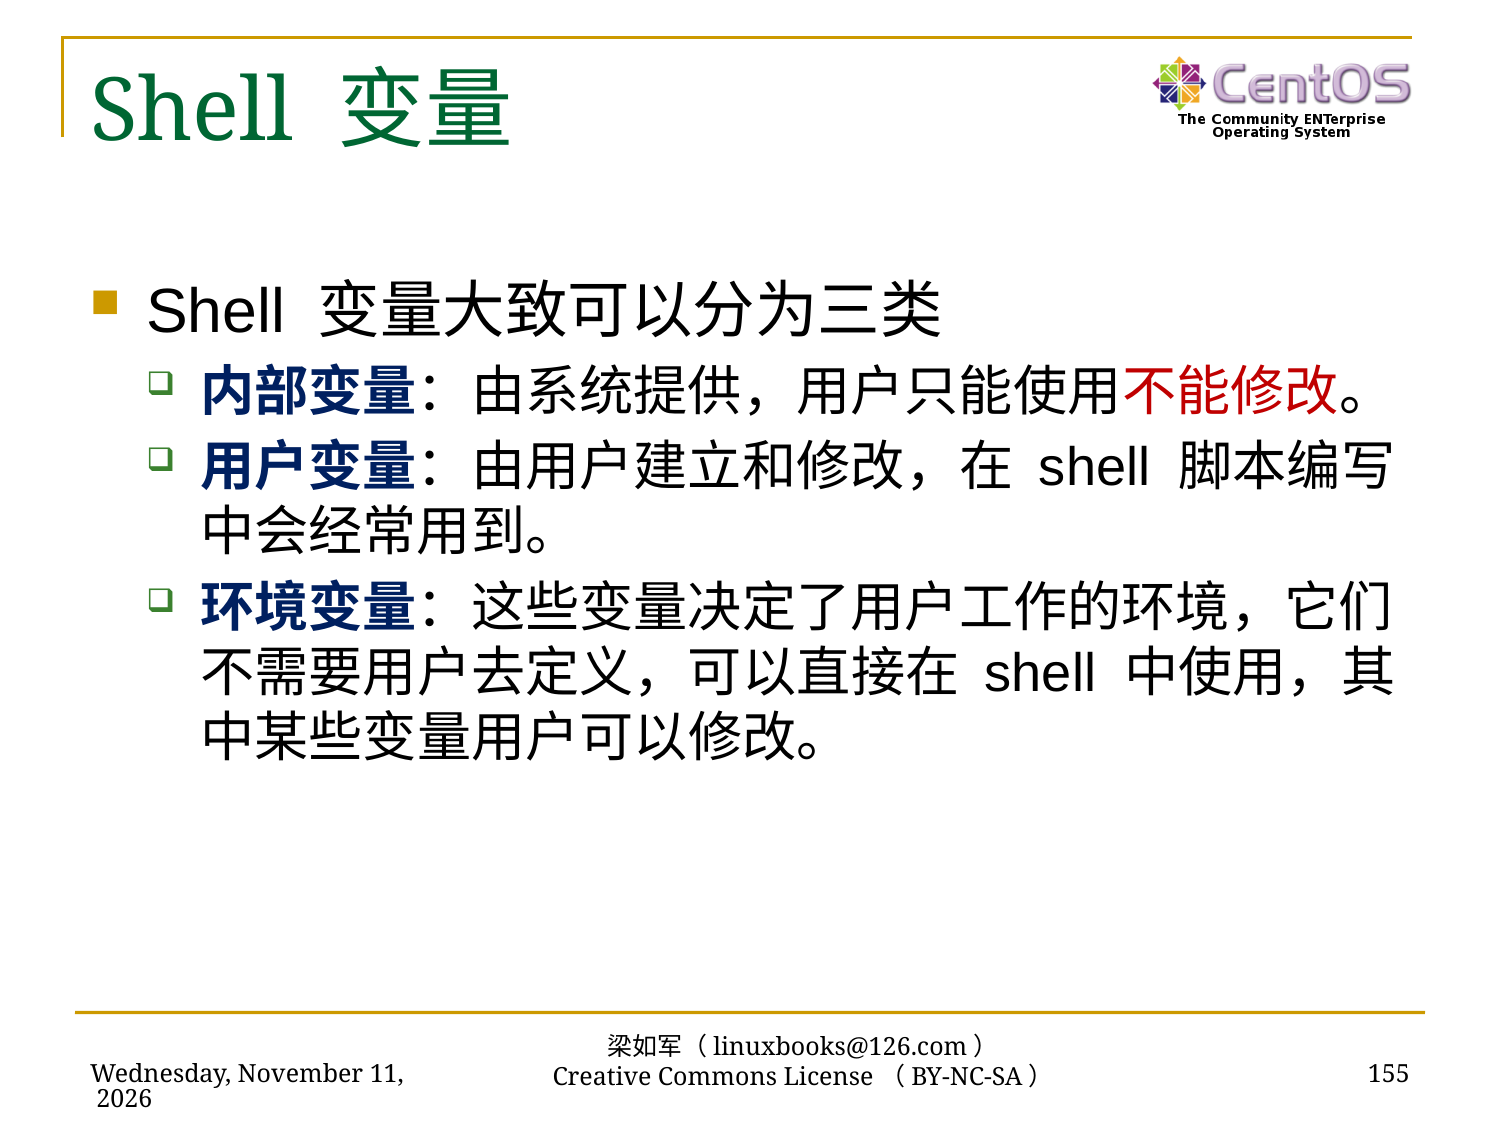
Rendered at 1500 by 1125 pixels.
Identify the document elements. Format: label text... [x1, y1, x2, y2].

footer 梁如军（linuxbooks@126.com） Creative Commons License（BY-NC-SA） [359, 1022, 1247, 1099]
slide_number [74, 1023, 426, 1100]
list Shell 变量大致可以分为三类 内部变量：由系统提供，用户只能使用不能修改。 用户变量：由用户建立和修改，在 shell 脚本编写中会经常用到。 环境变量：这些变量决定了用户工作的环境，它们不需要用户去定义，可以直接在 shell 中使用，其中某些变量用户可以修改。 [74, 262, 1426, 1006]
title Shell 变量 [74, 45, 1426, 233]
slide_number 155 [1074, 1023, 1426, 1100]
